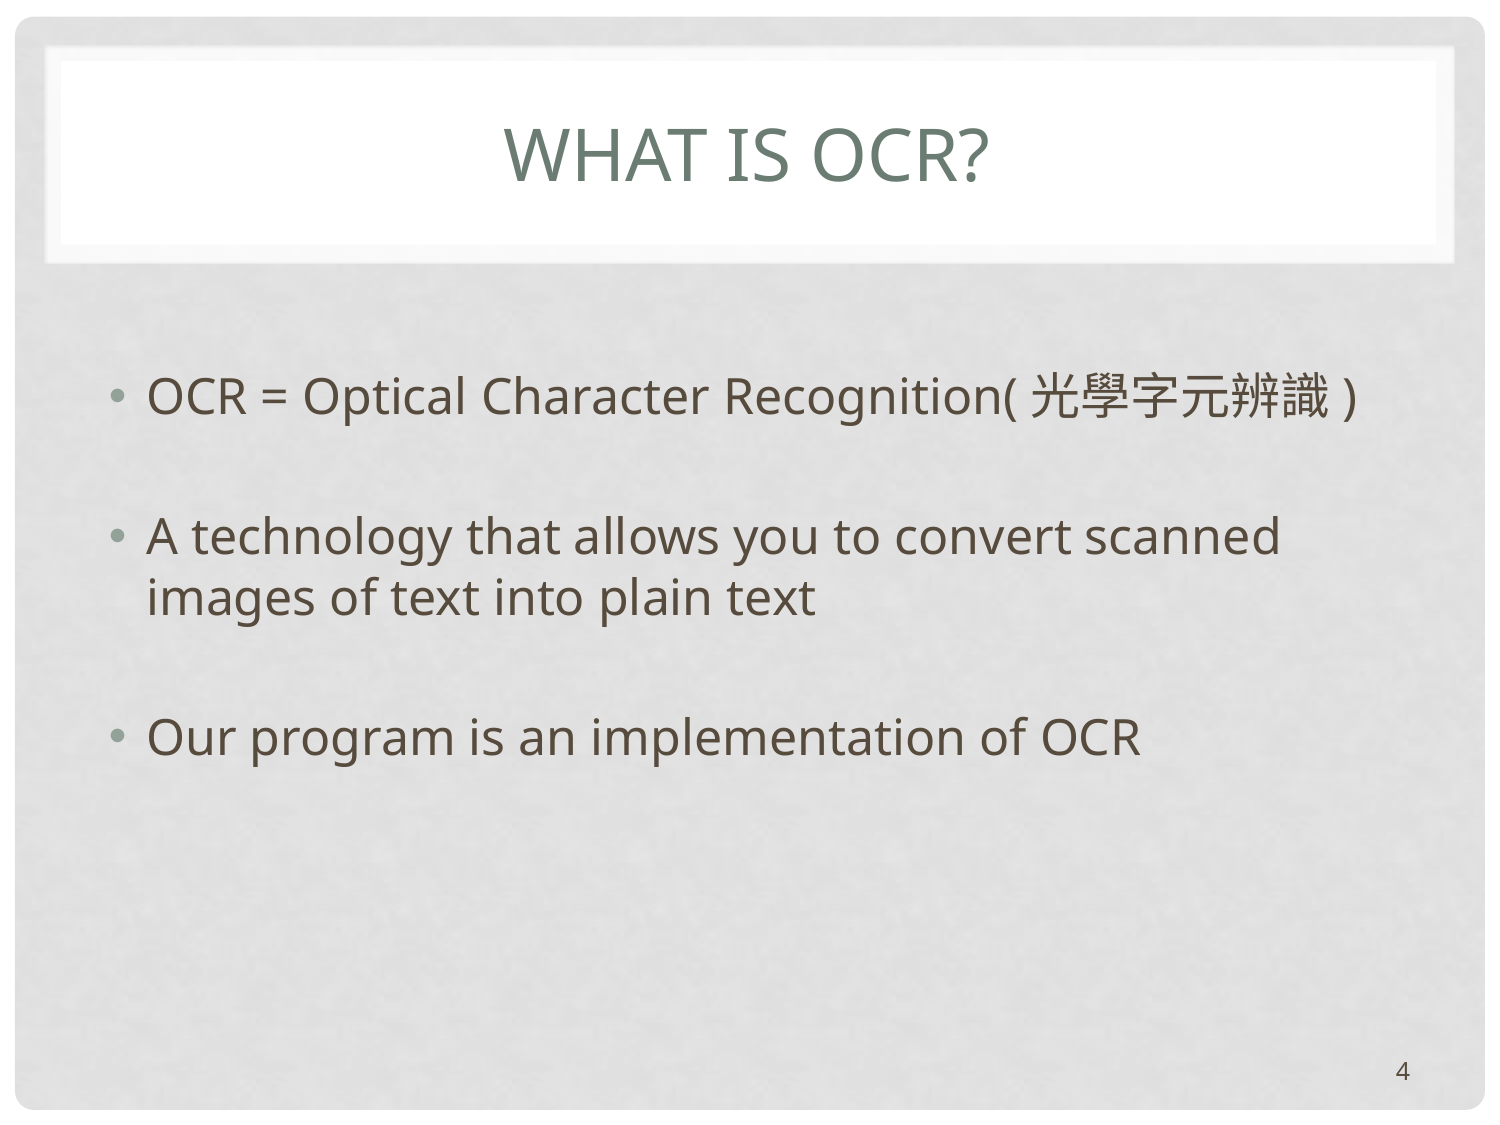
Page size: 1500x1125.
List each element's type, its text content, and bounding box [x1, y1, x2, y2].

title What IS OCR? [69, 66, 1425, 238]
list OCR = Optical Character Recognition(光學字元辨識) A technology that allows you to convert scanned images of text into plain text Our program is an implementation of OCR [75, 287, 1425, 1005]
slide_number 4 [1074, 1042, 1425, 1103]
